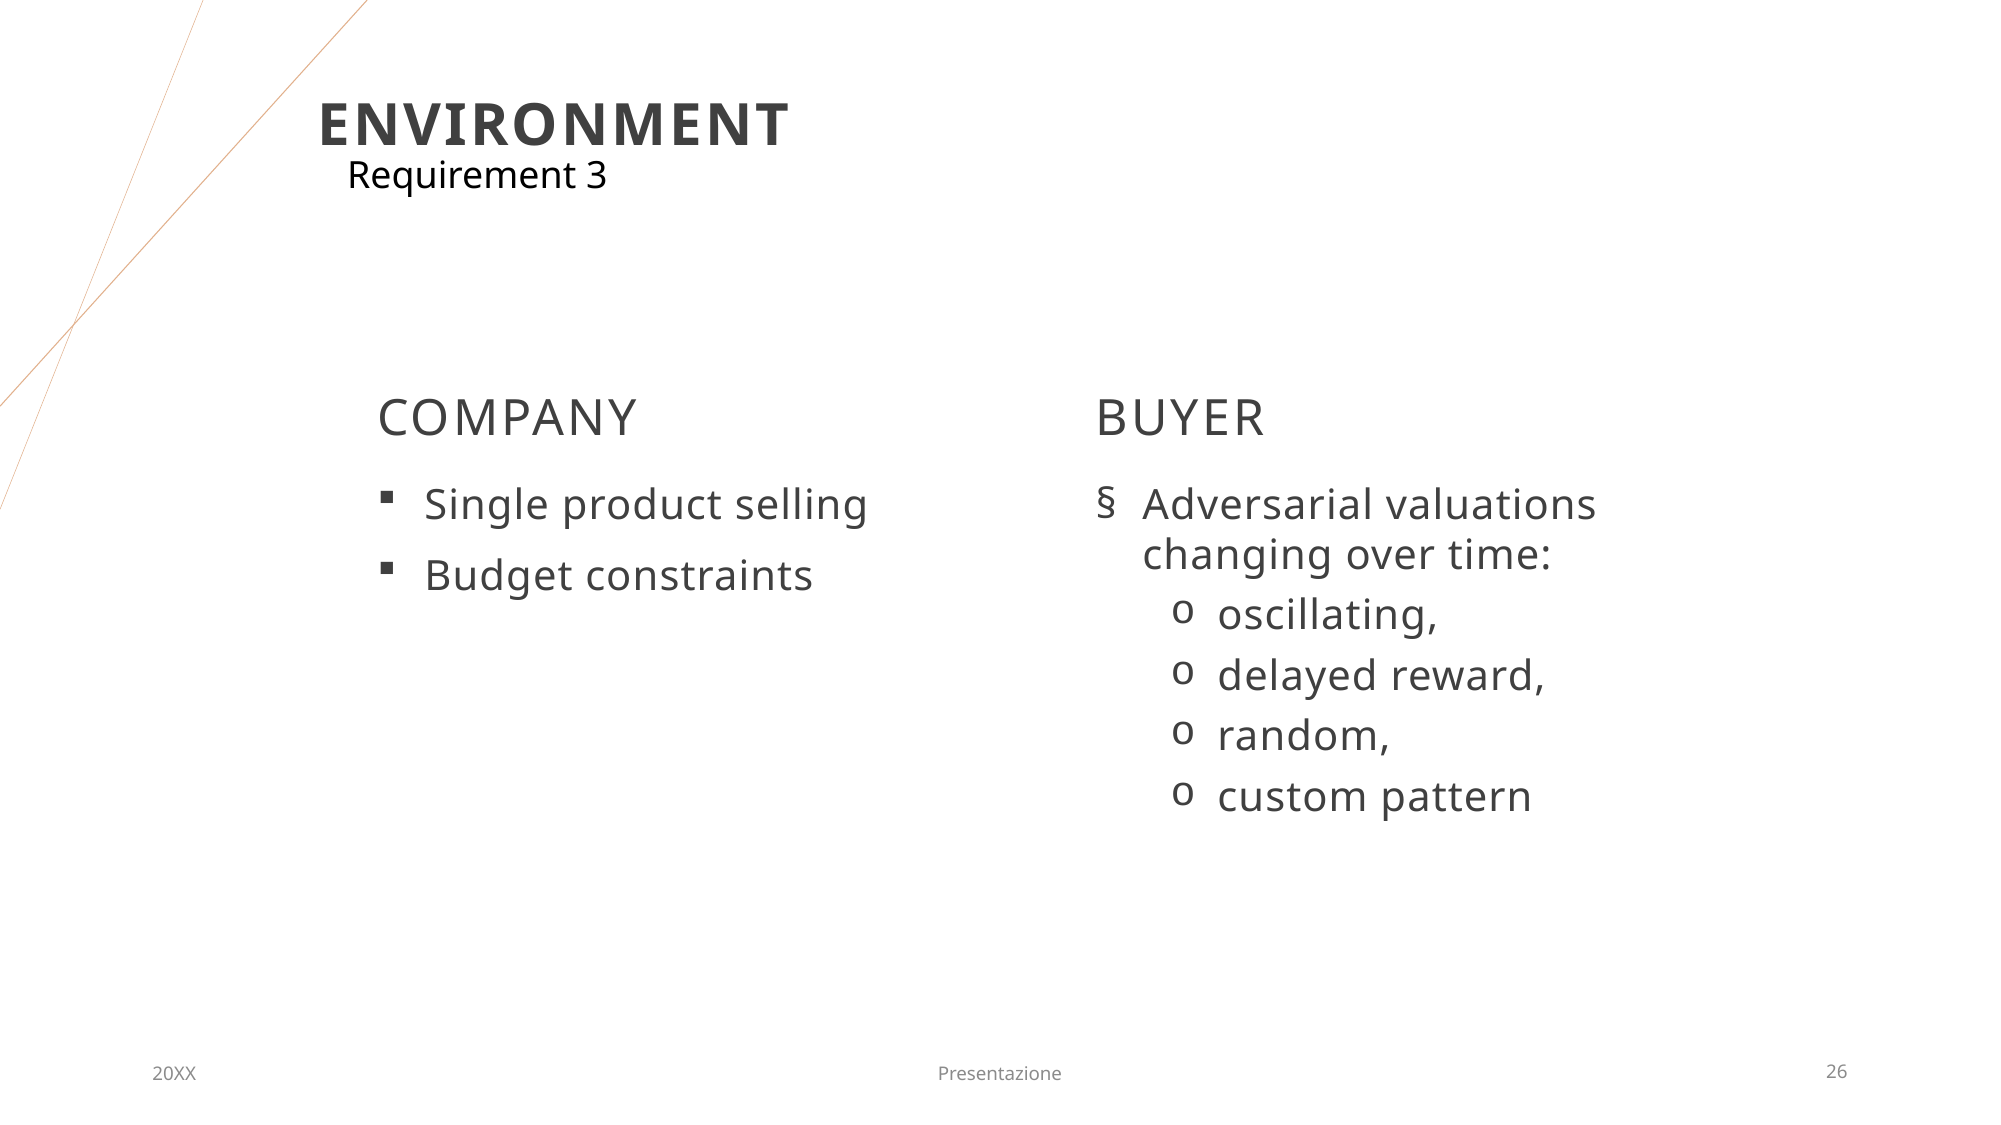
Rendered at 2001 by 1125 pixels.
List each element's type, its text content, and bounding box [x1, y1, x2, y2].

slide_number 26 [1412, 1042, 1863, 1103]
slide_number 20XX [137, 1042, 588, 1103]
list Company [362, 319, 836, 455]
title Environment [224, 52, 883, 201]
list Buyer [1080, 319, 1556, 455]
footer Presentazione [662, 1042, 1338, 1103]
list Adversarial valuations changing over time: oscillating, delayed reward, random, custom pattern [1080, 470, 1739, 980]
text_box Requirement 3 [332, 143, 1113, 204]
list Single product selling Budget constraints [362, 470, 982, 872]
